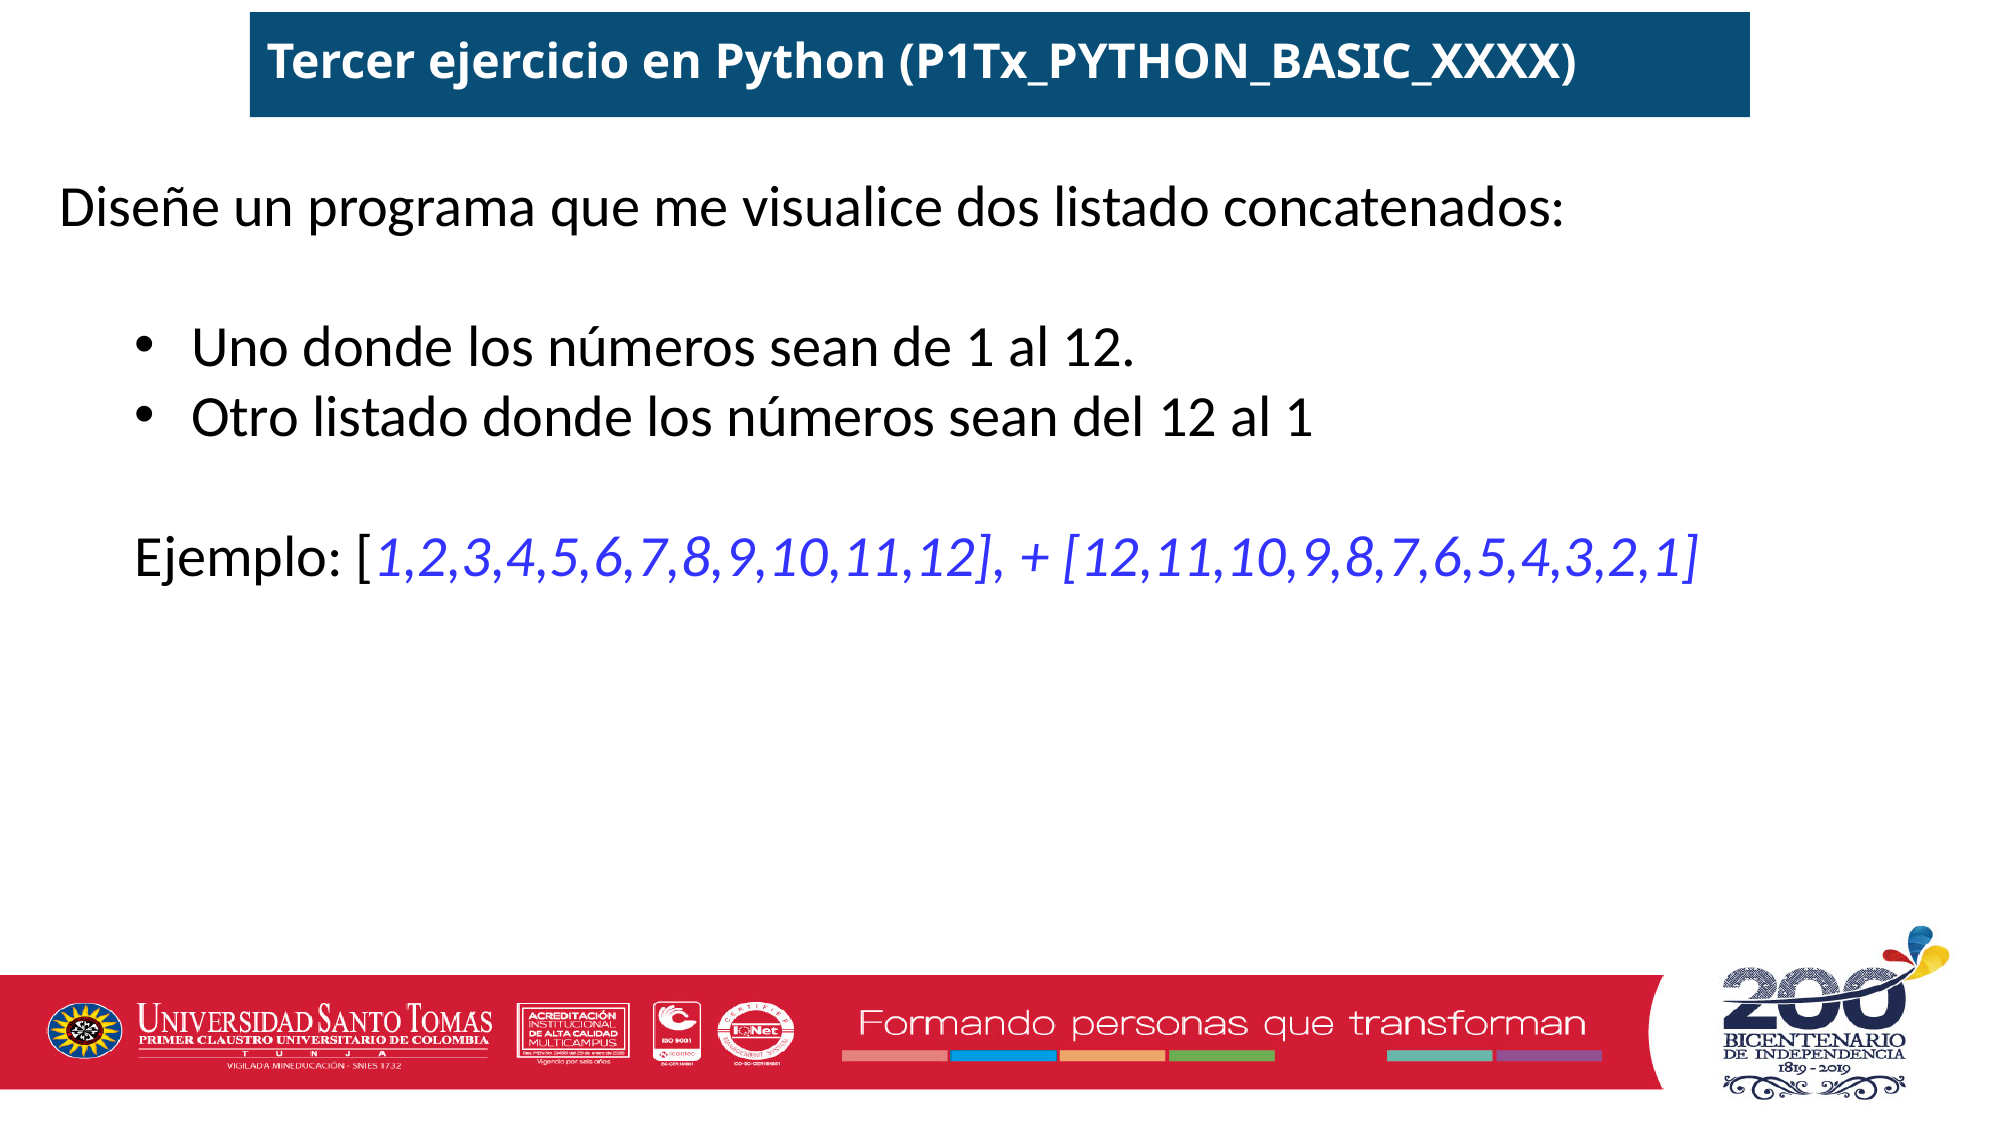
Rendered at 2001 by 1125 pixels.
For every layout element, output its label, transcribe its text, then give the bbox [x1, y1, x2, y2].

text_box Tercer ejercicio en Python (P1Tx_PYTHON_BASIC_XXXX) [249, 12, 1750, 118]
text_box Diseñe un programa que me visualice dos listado concatenados: Uno donde los números sean de 1 al 12. Otro listado donde los números sean del 12 al 1 Ejemplo: [1,2,3,4,5,6,7,8,9,10,11,12], + [12,11,10,9,8,7,6,5,4,3,2,1] [44, 161, 1878, 736]
picture [0, 1, 2000, 1124]
